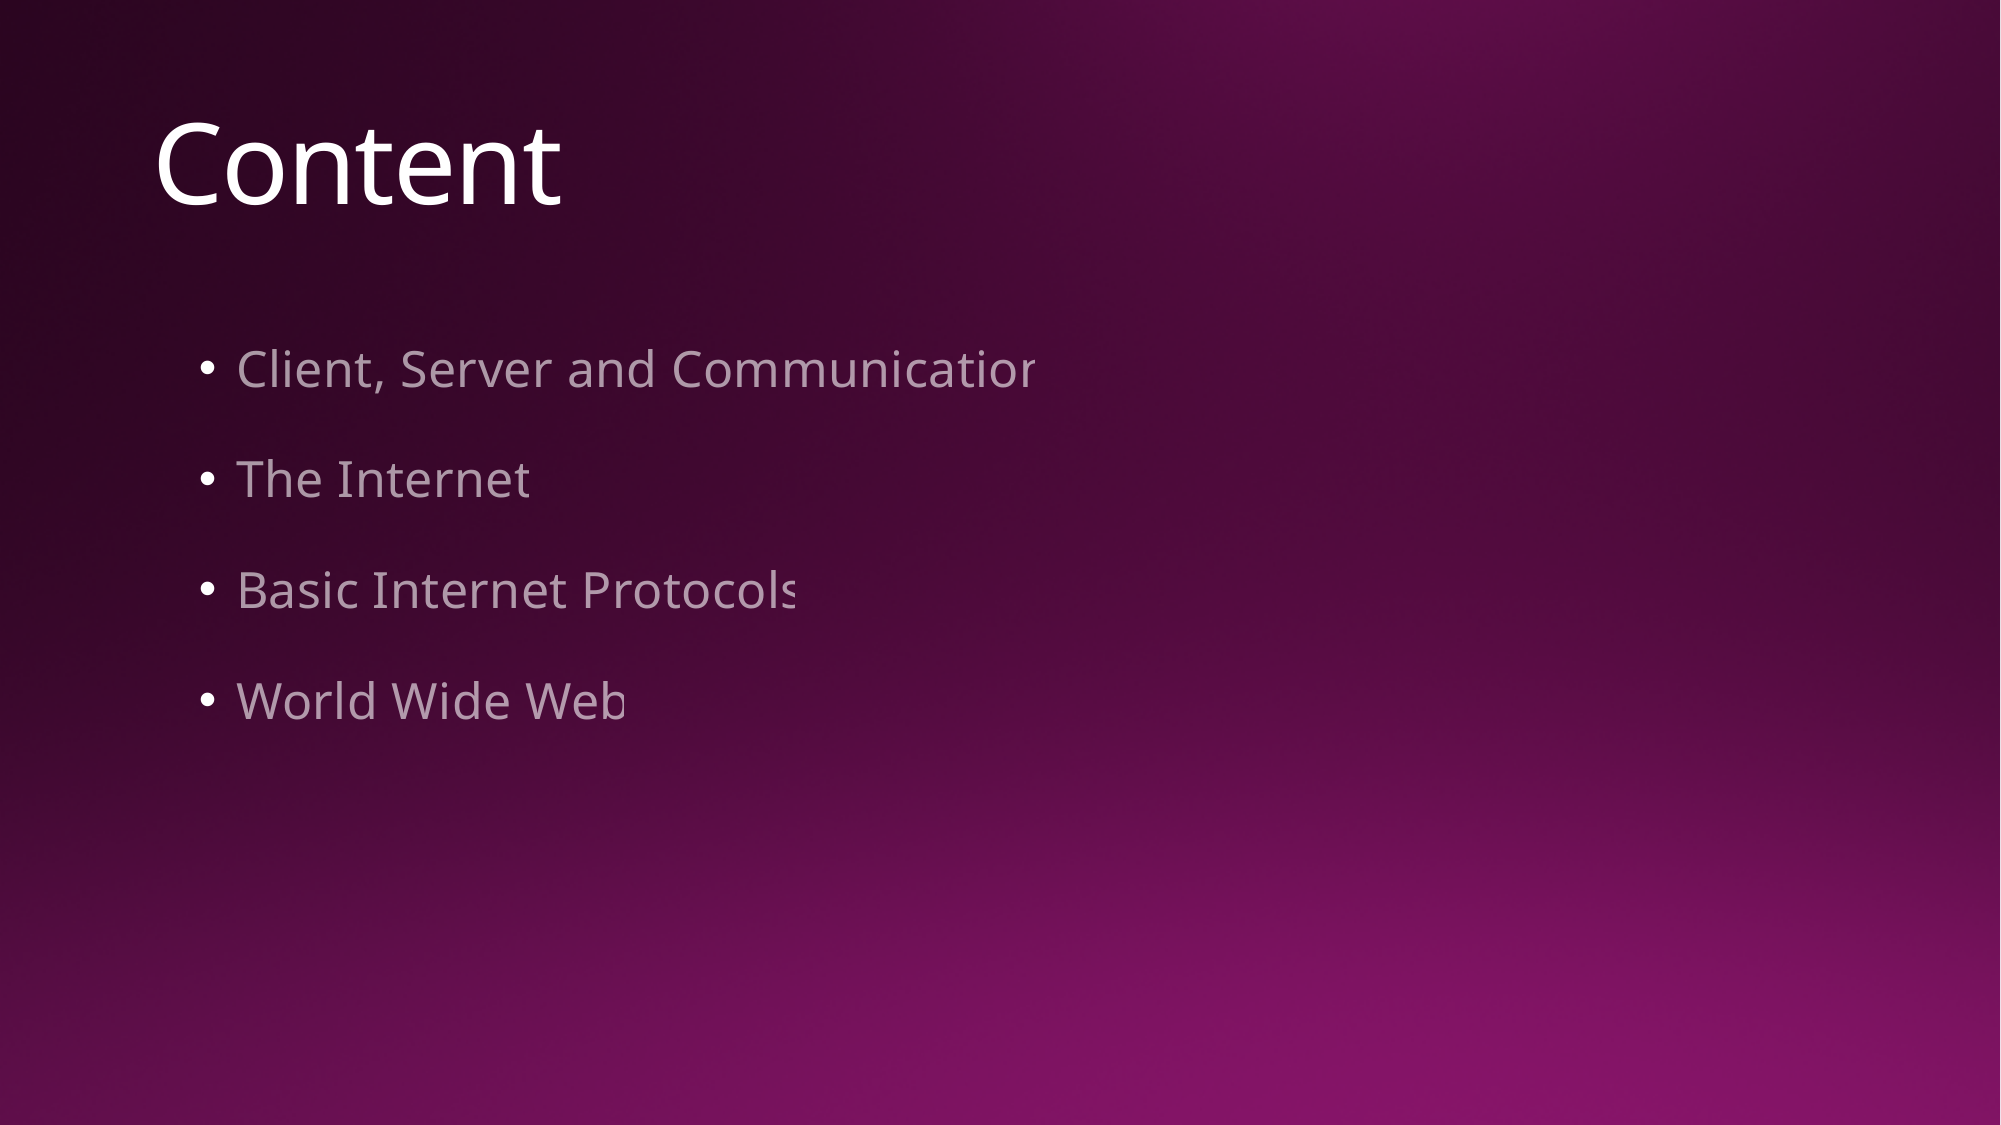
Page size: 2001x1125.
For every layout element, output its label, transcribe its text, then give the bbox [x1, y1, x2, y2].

title Content [137, 59, 1863, 278]
list Client, Server and Communication The Internet Basic Internet Protocols World Wide Web [183, 299, 1863, 1097]
picture [0, 0, 2001, 1125]
